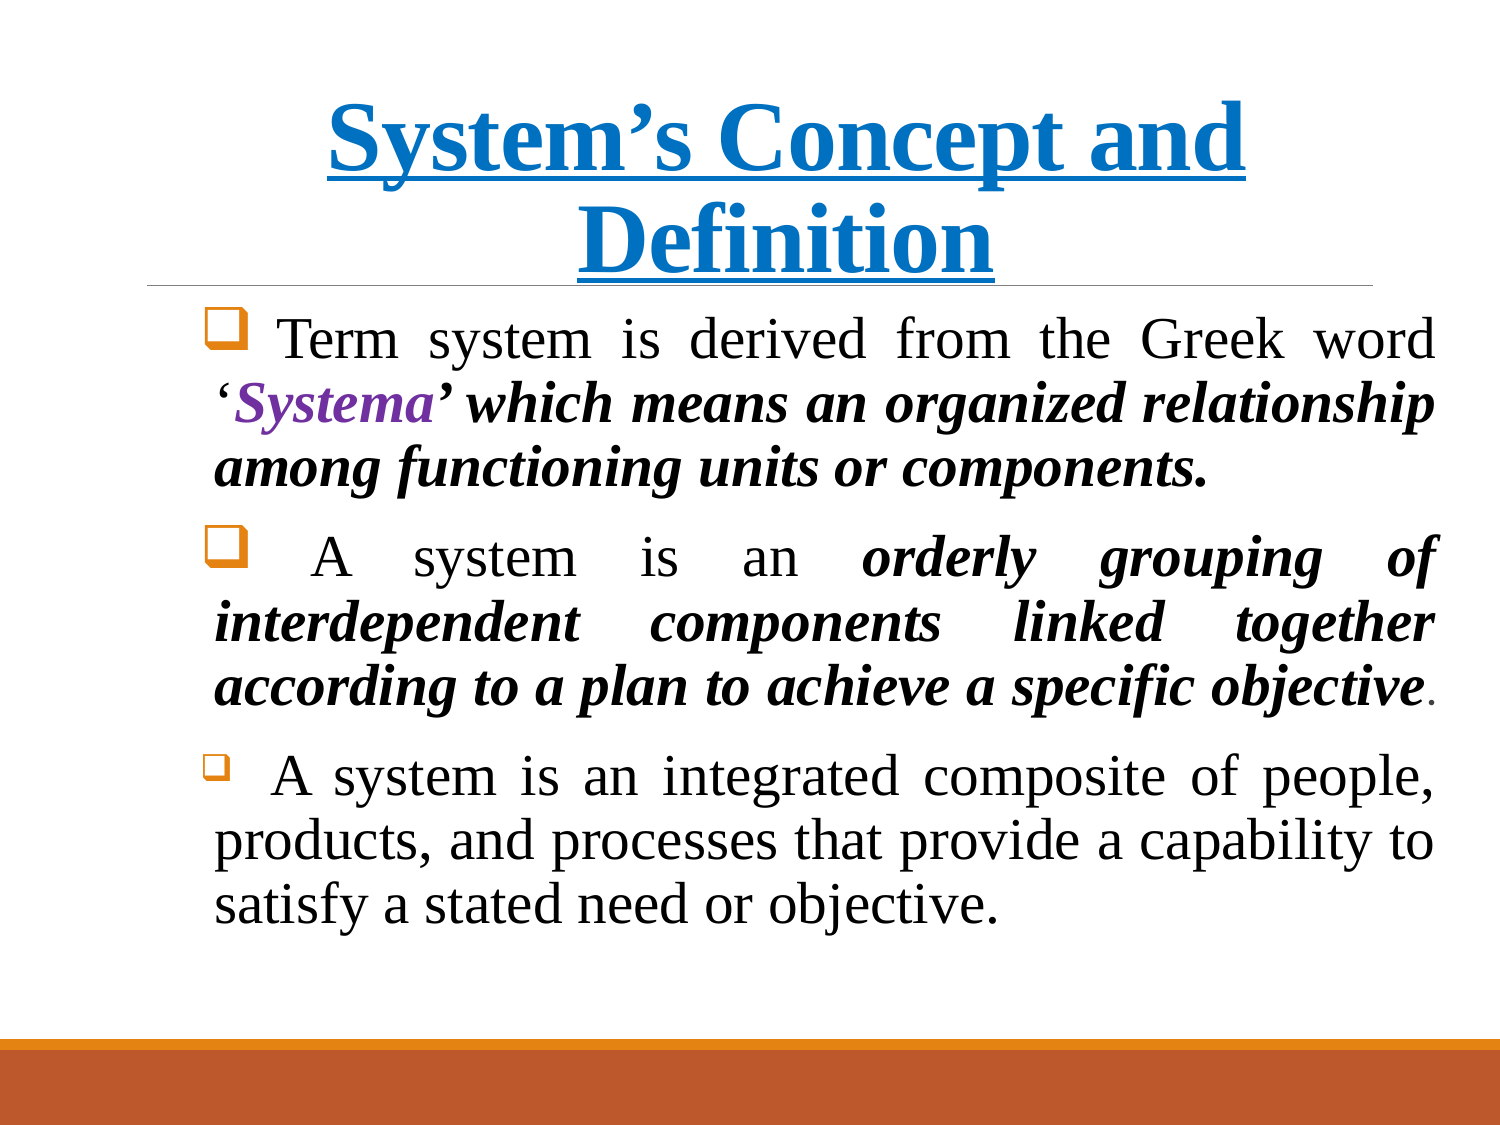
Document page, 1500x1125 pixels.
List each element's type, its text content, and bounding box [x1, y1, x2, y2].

list Term system is derived from the Greek word ‘Systema’ which means an organized relationship among functioning units or components. A system is an orderly grouping of interdependent components linked together according to a plan to achieve a specific objective. A system is an integrated composite of people, products, and processes that provide a capability to satisfy a stated need or objective. [200, 299, 1438, 960]
title System’s Concept and Definition [135, 62, 1438, 300]
